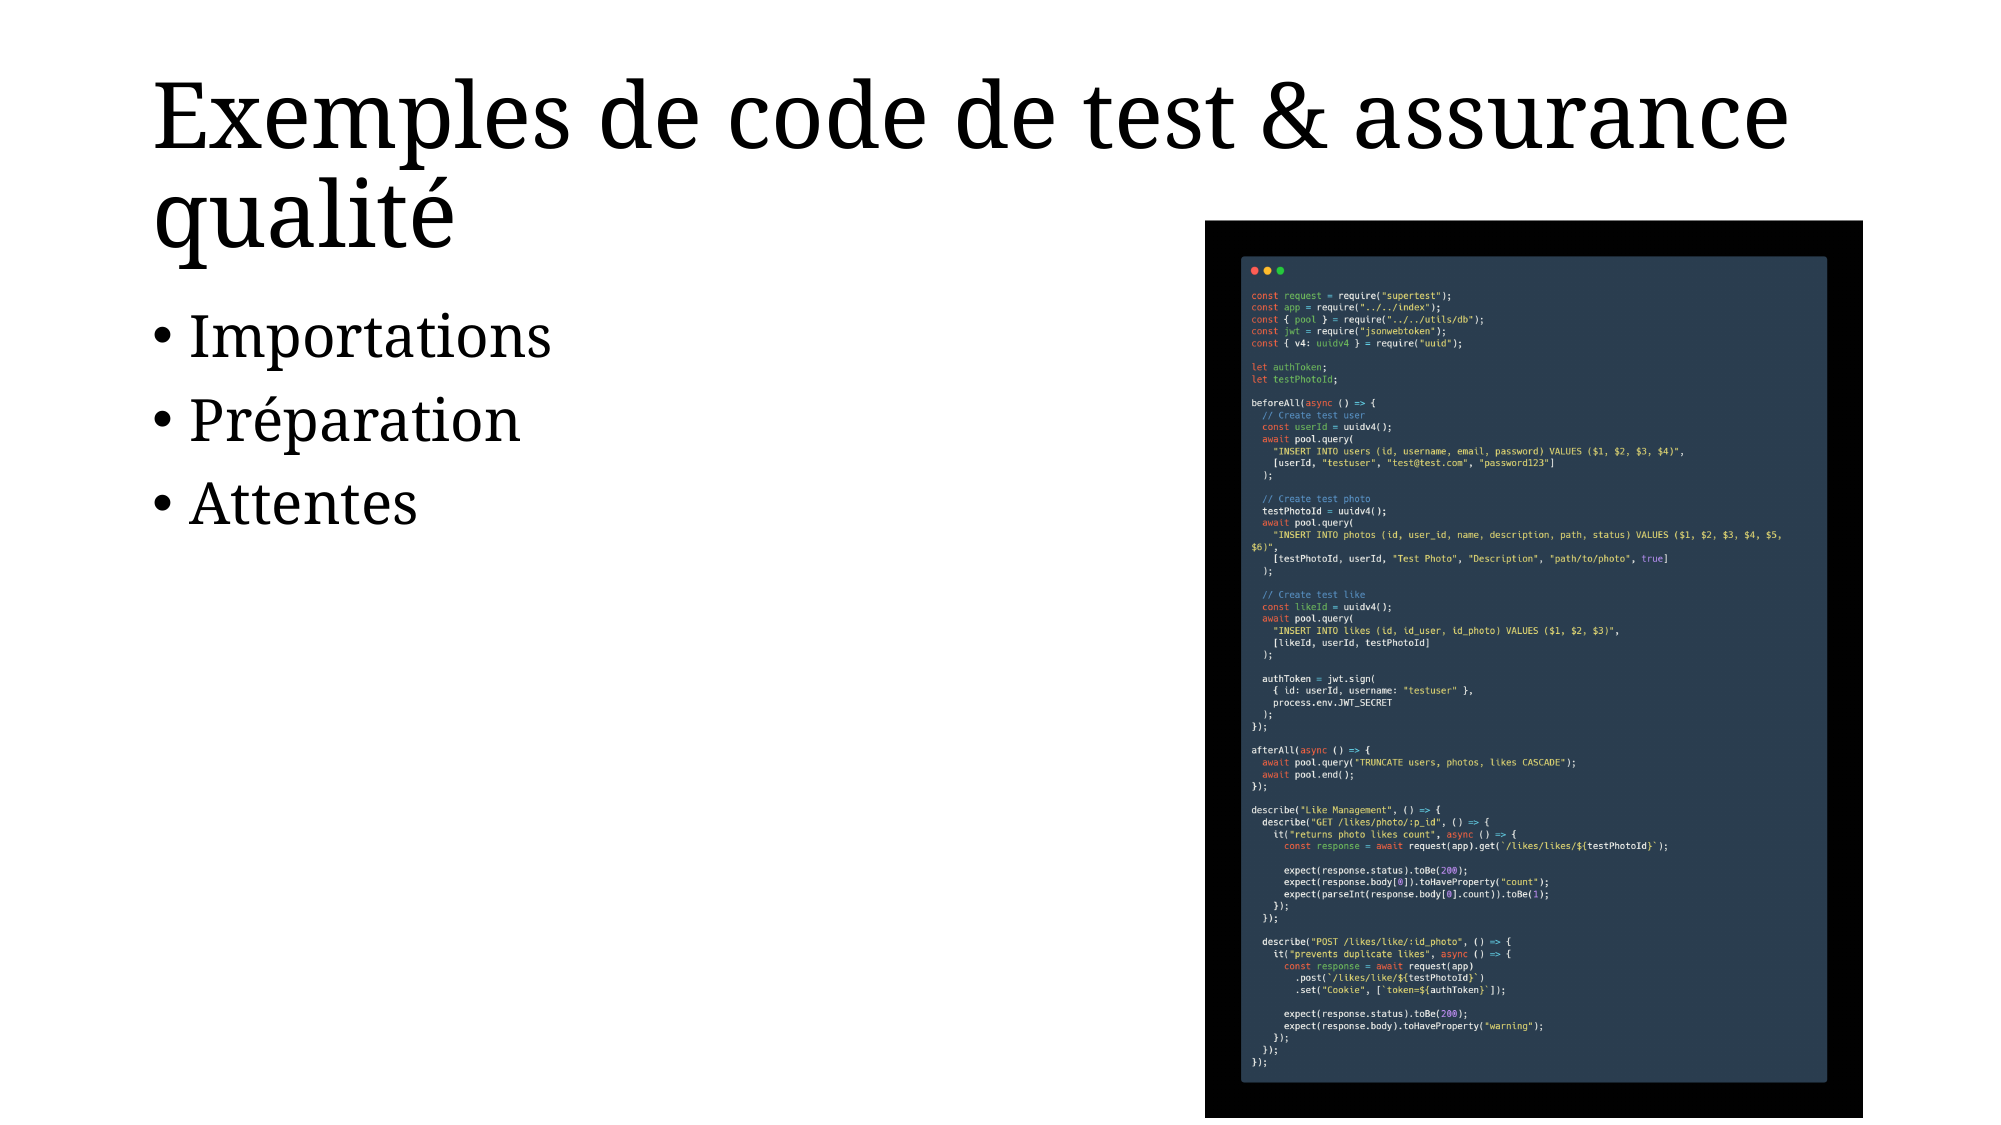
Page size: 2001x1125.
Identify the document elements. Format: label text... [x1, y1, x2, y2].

title Exemples de code de test & assurance qualité [137, 59, 1863, 278]
list Importations Préparation Attentes [137, 299, 1204, 1014]
picture [1204, 220, 1863, 1119]
